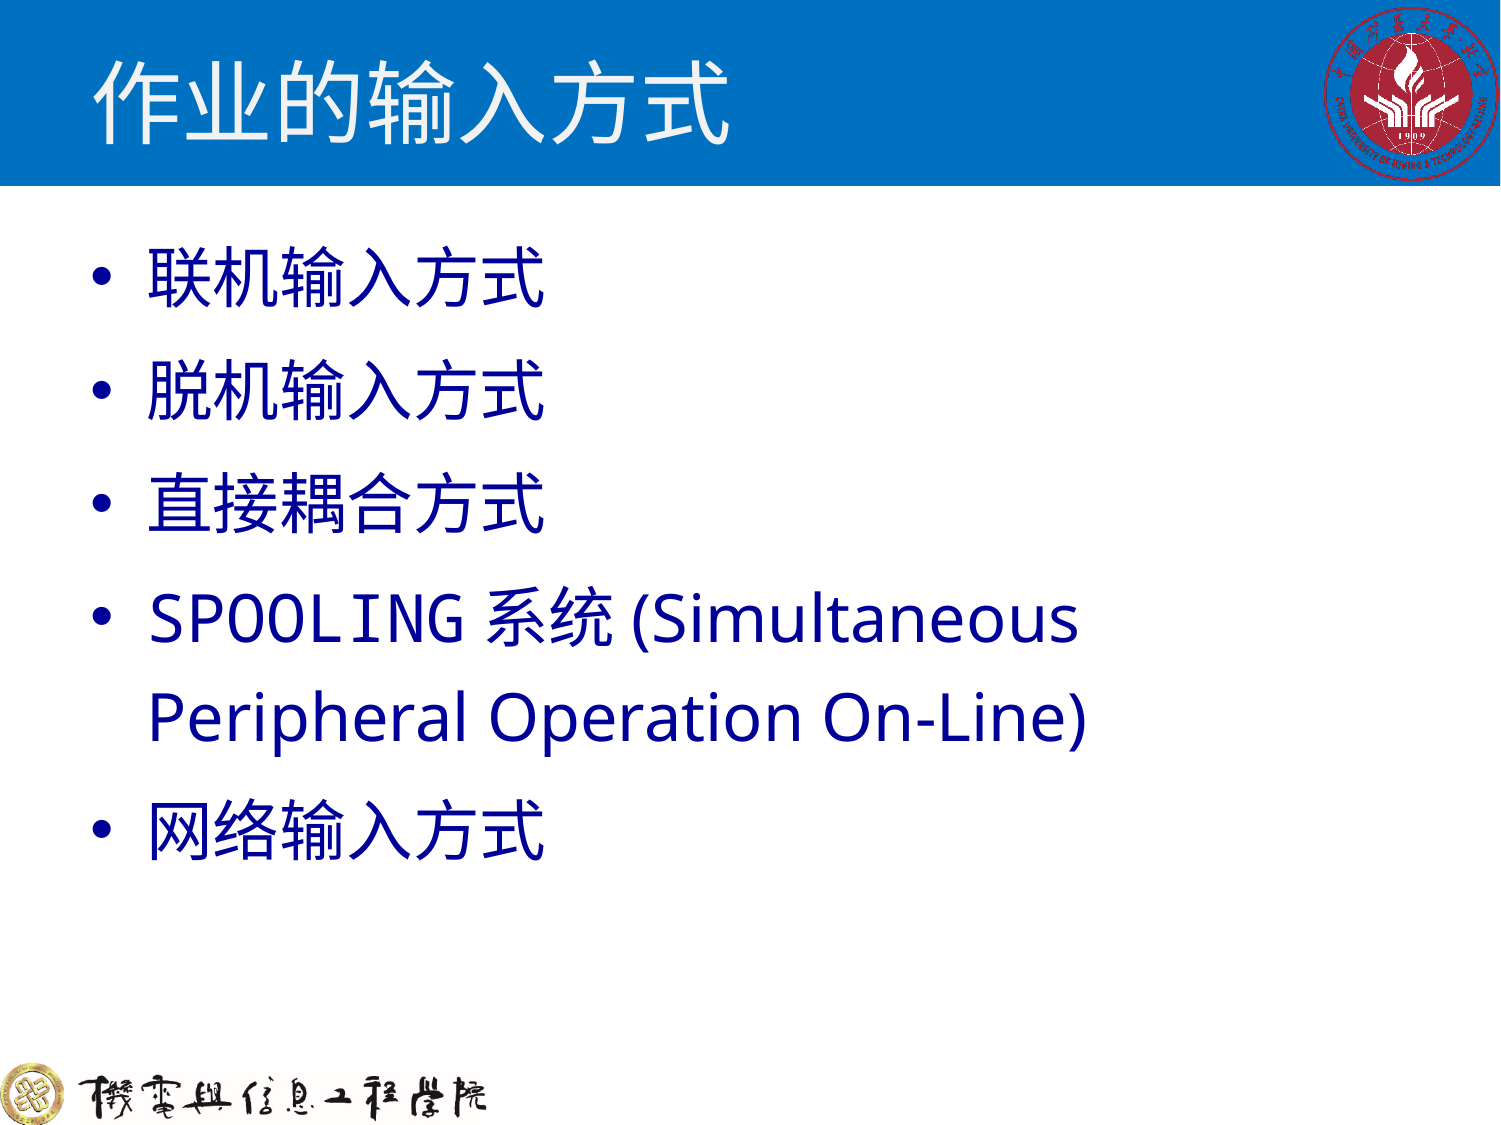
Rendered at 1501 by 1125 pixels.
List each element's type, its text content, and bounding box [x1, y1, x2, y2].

picture [78, 1065, 487, 1125]
picture [0, 1062, 64, 1125]
list 联机输入方式 脱机输入方式 直接耦合方式 SPOOLING系统(Simultaneous Peripheral Operation On-Line) 网络输入方式 [75, 208, 1426, 1005]
picture [1298, 0, 1501, 201]
title 作业的输入方式 [75, 30, 1426, 171]
